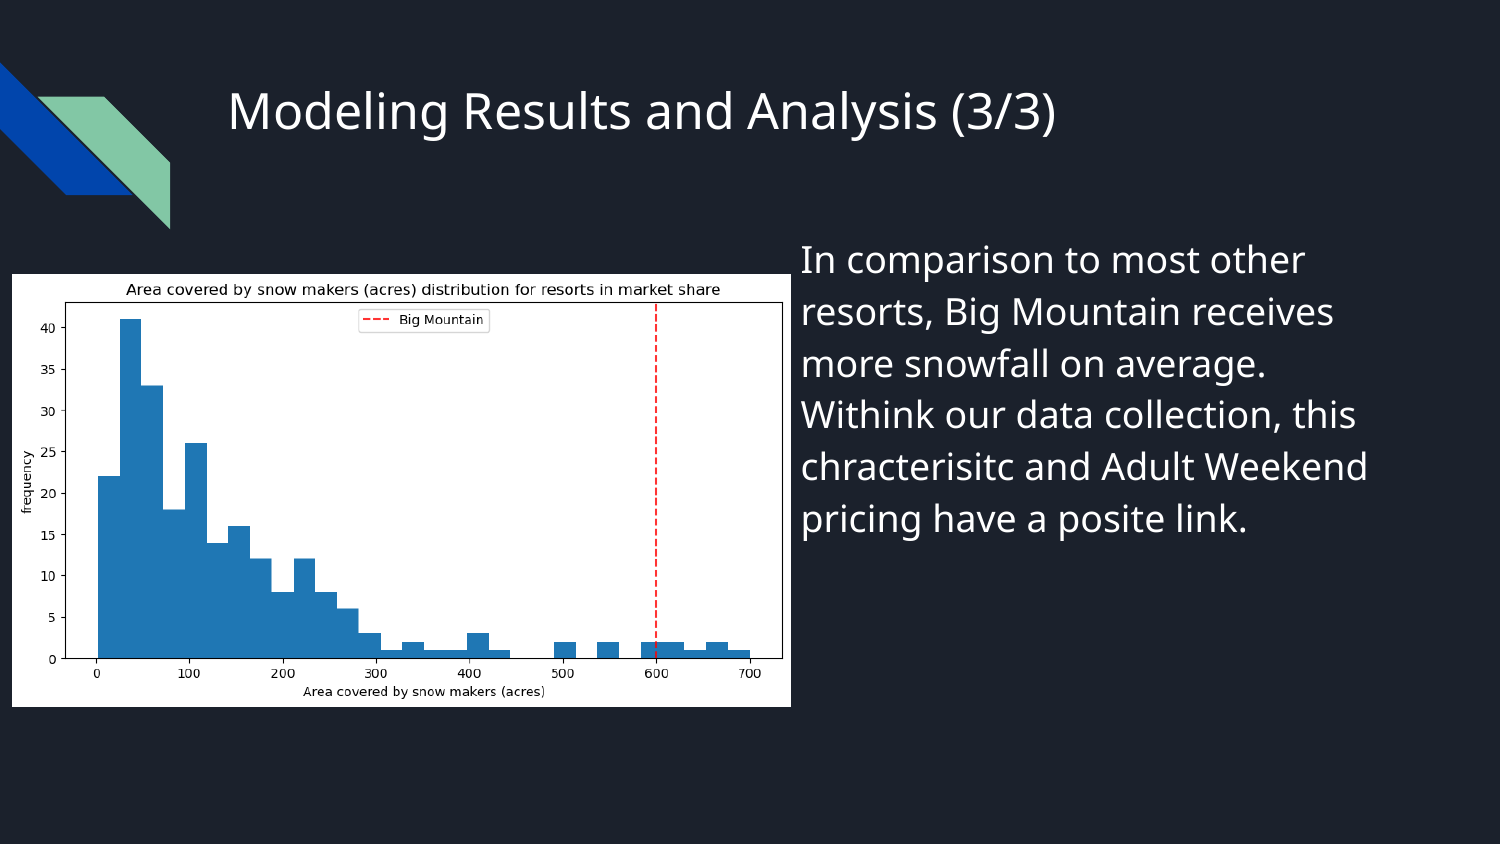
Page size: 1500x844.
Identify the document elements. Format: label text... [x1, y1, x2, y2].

picture [12, 273, 791, 707]
list In comparison to most other resorts, Big Mountain receives more snowfall on average. Withink our data collection, this chracterisitc and Adult Weekend pricing have a posite link. [785, 214, 1419, 546]
title Modeling Results and Analysis (3/3) [212, 64, 1368, 215]
